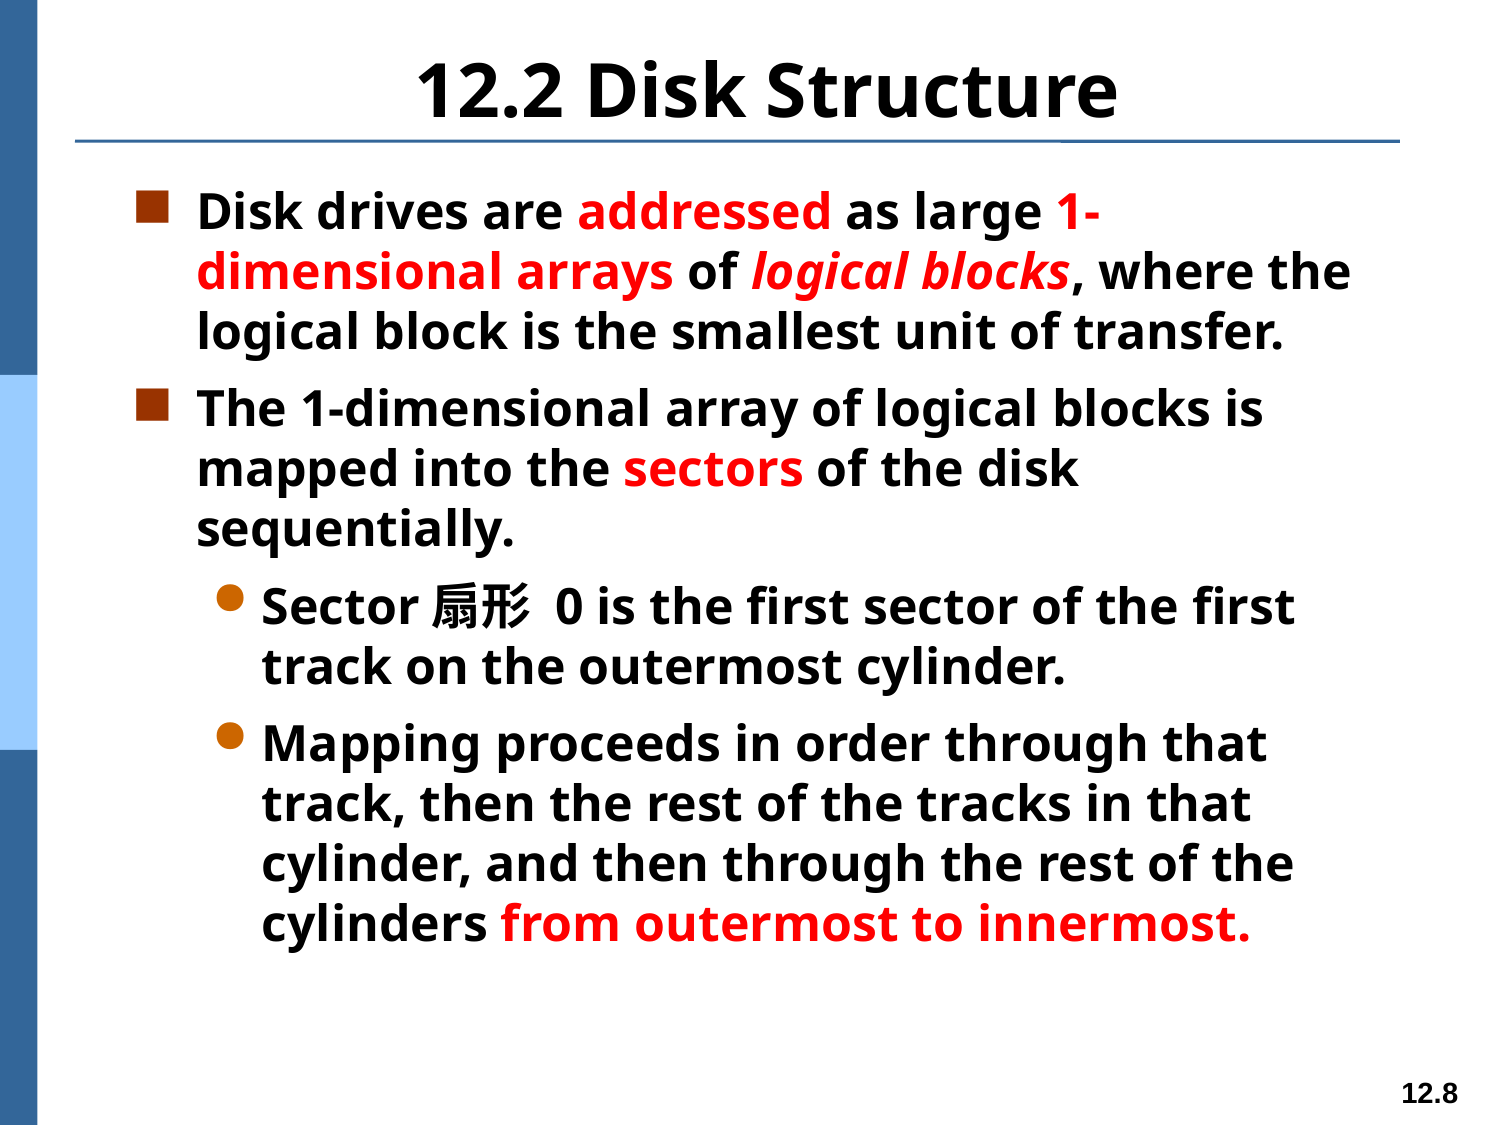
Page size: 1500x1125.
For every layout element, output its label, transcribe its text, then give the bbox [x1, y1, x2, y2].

list Disk drives are addressed as large 1-dimensional arrays of logical blocks, where the logical block is the smallest unit of transfer. The 1-dimensional array of logical blocks is mapped into the sectors of the disk sequentially. Sector扇形 0 is the first sector of the first track on the outermost cylinder. Mapping proceeds in order through that track, then the rest of the tracks in that cylinder, and then through the rest of the cylinders from outermost to innermost. [124, 171, 1419, 916]
title 12.2 Disk Structure [92, 45, 1443, 141]
